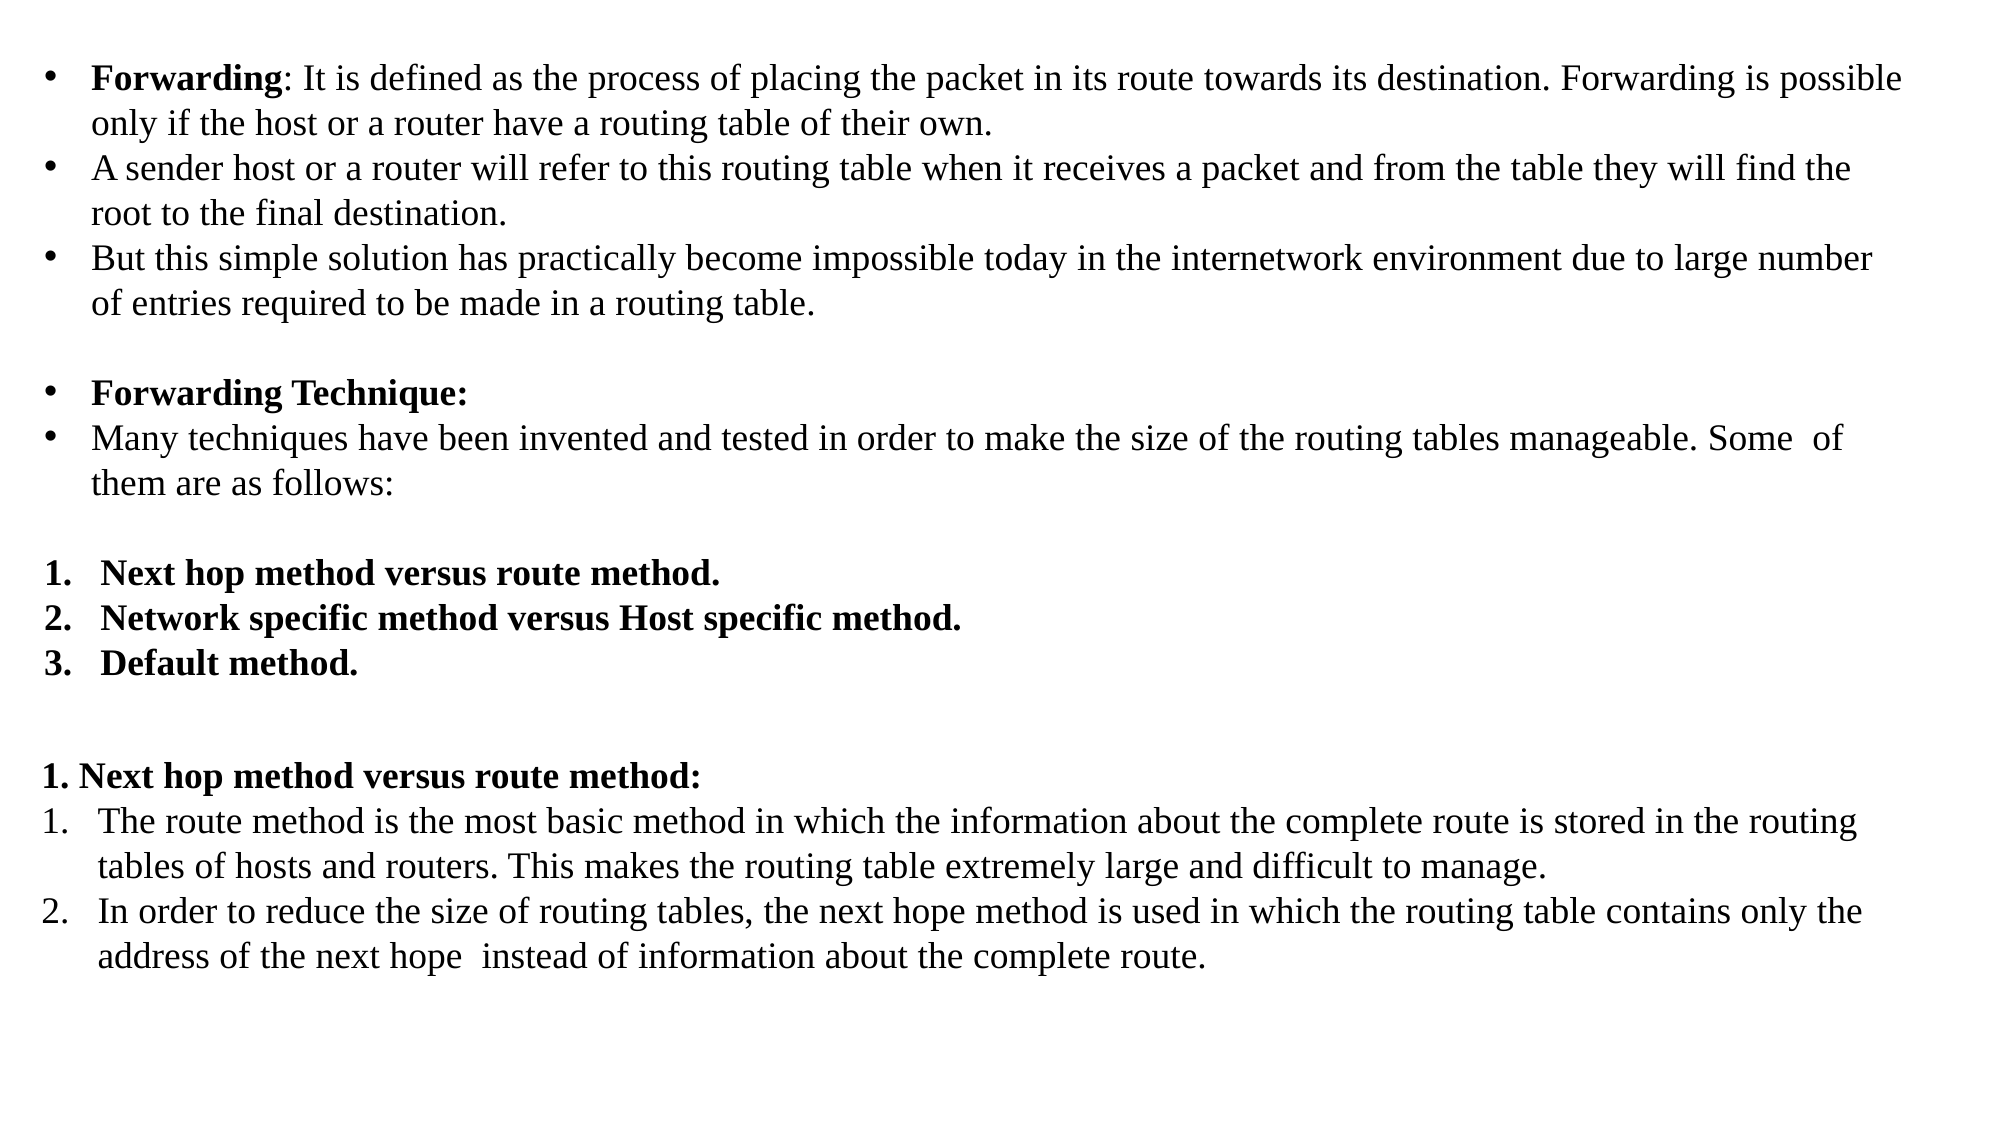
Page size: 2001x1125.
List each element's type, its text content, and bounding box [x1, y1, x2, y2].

text_box Forwarding: It is defined as the process of placing the packet in its route towards its destination. Forwarding is possible only if the host or a router have a routing table of their own. A sender host or a router will refer to this routing table when it receives a packet and from the table they will find the root to the final destination. But this simple solution has practically become impossible today in the internetwork environment due to large number of entries required to be made in a routing table. Forwarding Technique: Many techniques have been invented and tested in order to make the size of the routing tables manageable. Some of them are as follows: Next hop method versus route method. Network specific method versus Host specific method. Default method. [29, 45, 1920, 691]
text_box 1. Next hop method versus route method: The route method is the most basic method in which the information about the complete route is stored in the routing tables of hosts and routers. This makes the routing table extremely large and difficult to manage. In order to reduce the size of routing tables, the next hope method is used in which the routing table contains only the address of the next hope instead of information about the complete route. [26, 744, 1928, 984]
